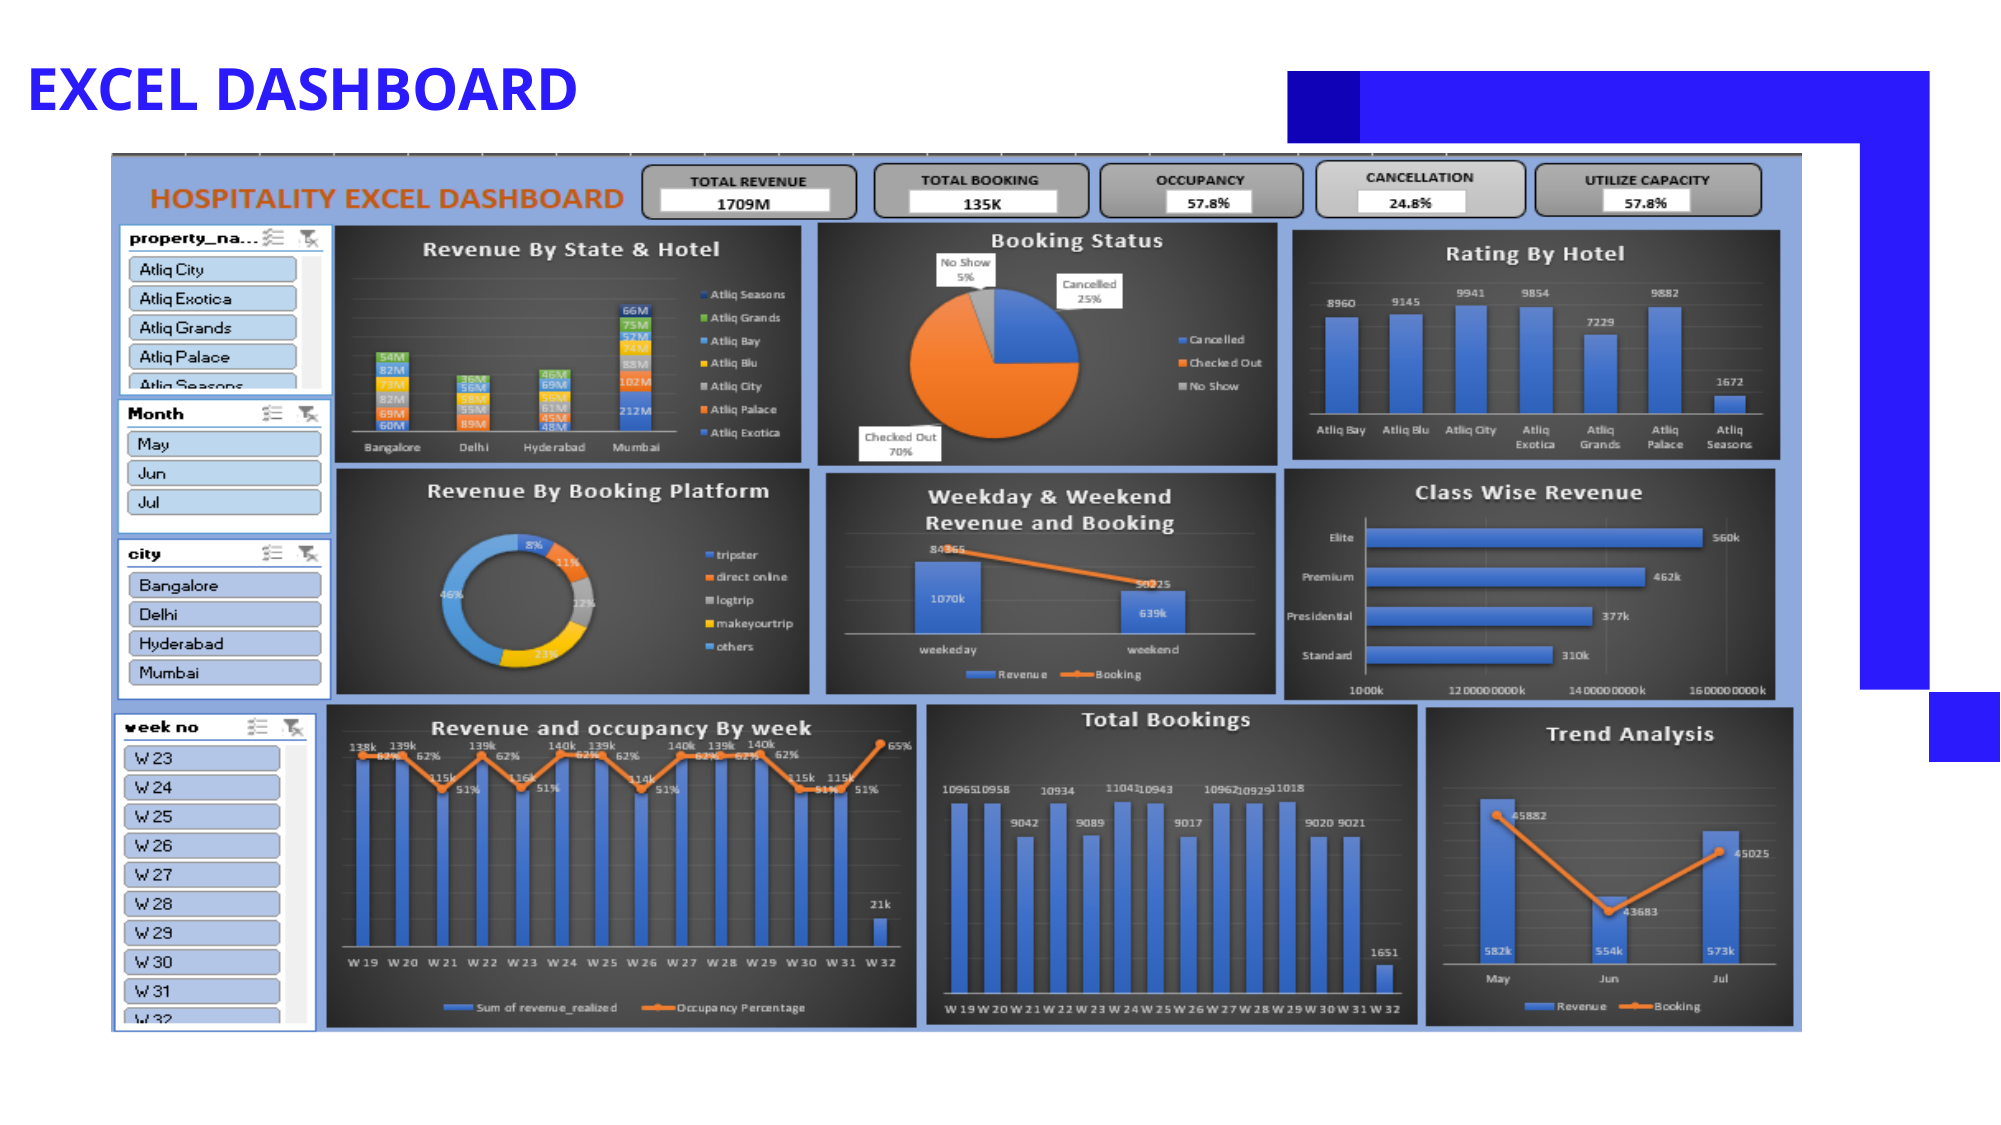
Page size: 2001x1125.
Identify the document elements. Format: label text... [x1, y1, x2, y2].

title EXCEL DASHBOARD [26, 37, 1056, 123]
picture [111, 153, 1802, 1038]
